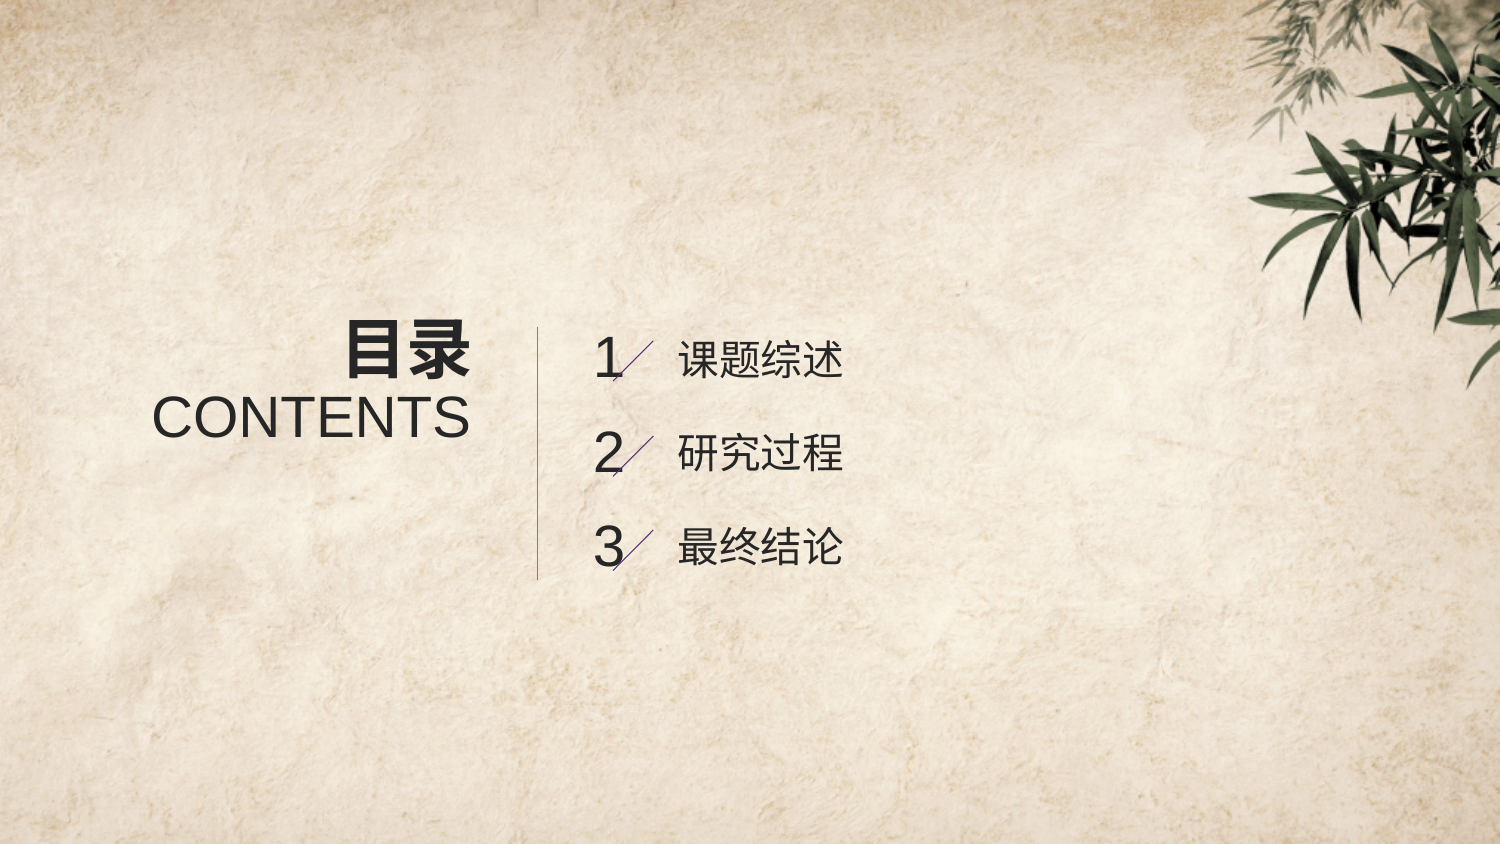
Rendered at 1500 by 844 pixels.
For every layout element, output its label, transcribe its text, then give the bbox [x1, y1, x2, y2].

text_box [612, 435, 654, 477]
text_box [35, 299, 490, 458]
picture [0, 0, 1500, 844]
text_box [577, 311, 654, 398]
text_box 研究过程 [662, 418, 860, 484]
text_box 最终结论 [662, 513, 860, 578]
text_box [577, 500, 654, 587]
text_box 2 [578, 406, 641, 492]
text_box 课题综述 [662, 326, 860, 392]
